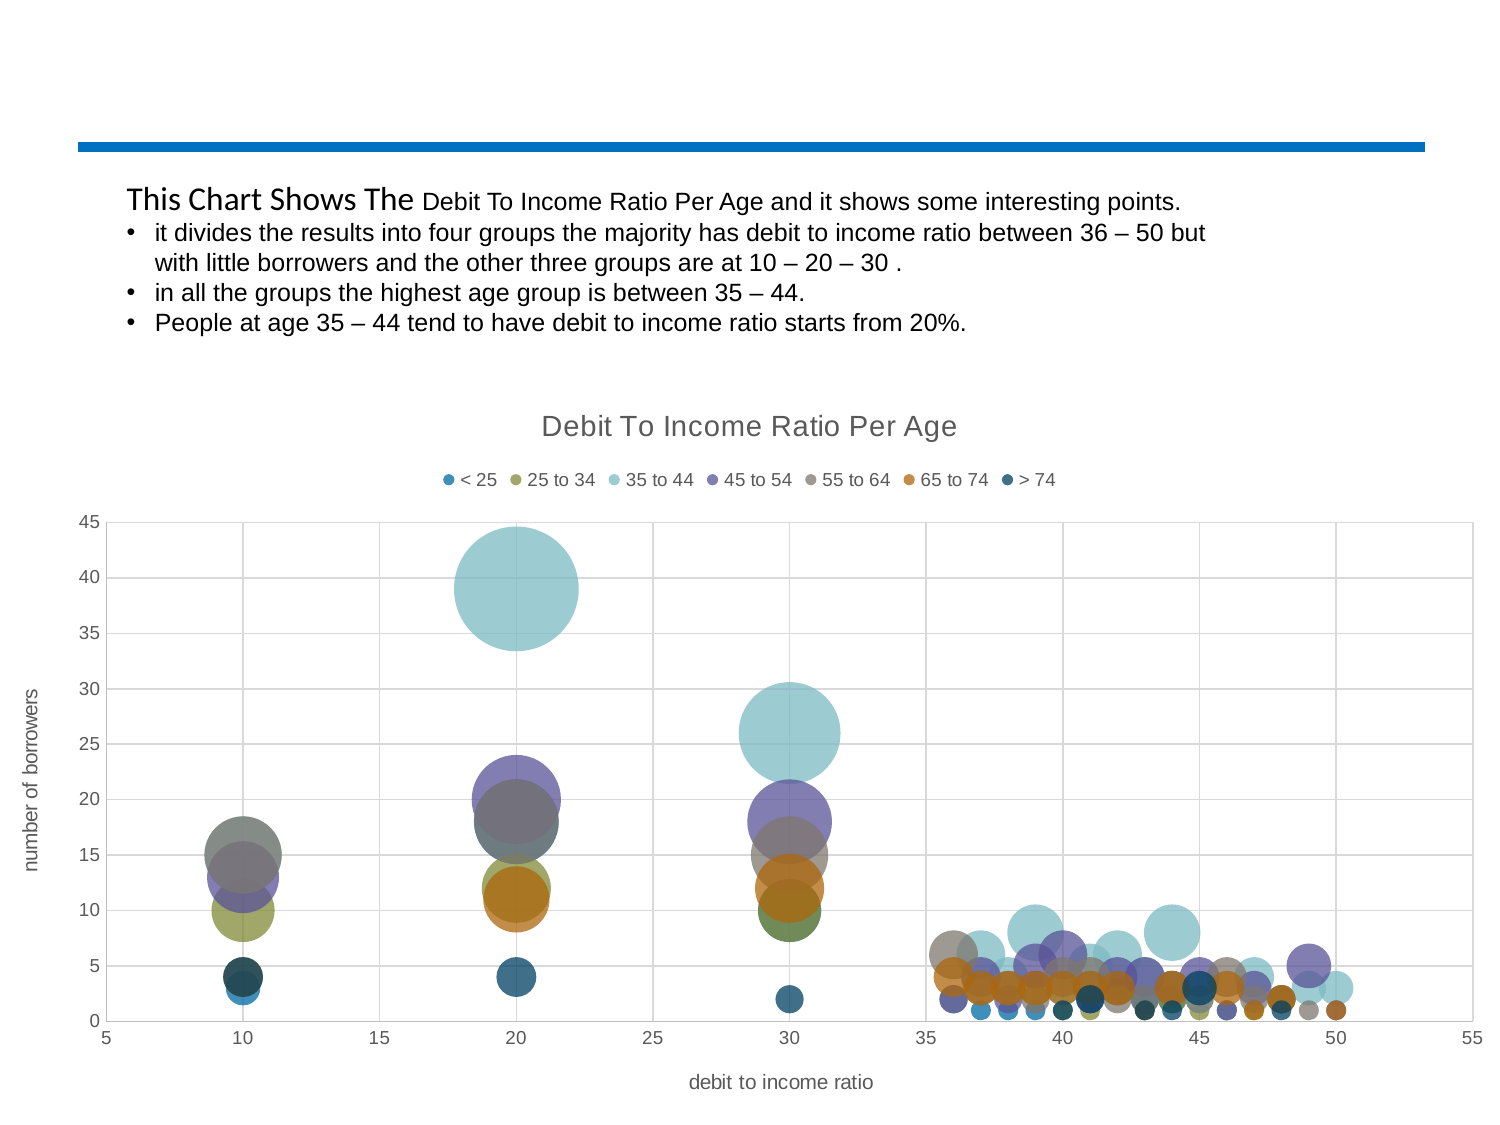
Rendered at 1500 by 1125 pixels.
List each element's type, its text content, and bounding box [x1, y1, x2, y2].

chart [0, 378, 1500, 1125]
text_box This Chart Shows The Debit To Income Ratio Per Age and it shows some interesting points. it divides the results into four groups the majority has debit to income ratio between 36 – 50 but with little borrowers and the other three groups are at 10 – 20 – 30 . in all the groups the highest age group is between 35 – 44. People at age 35 – 44 tend to have debit to income ratio starts from 20%. [111, 169, 1243, 377]
